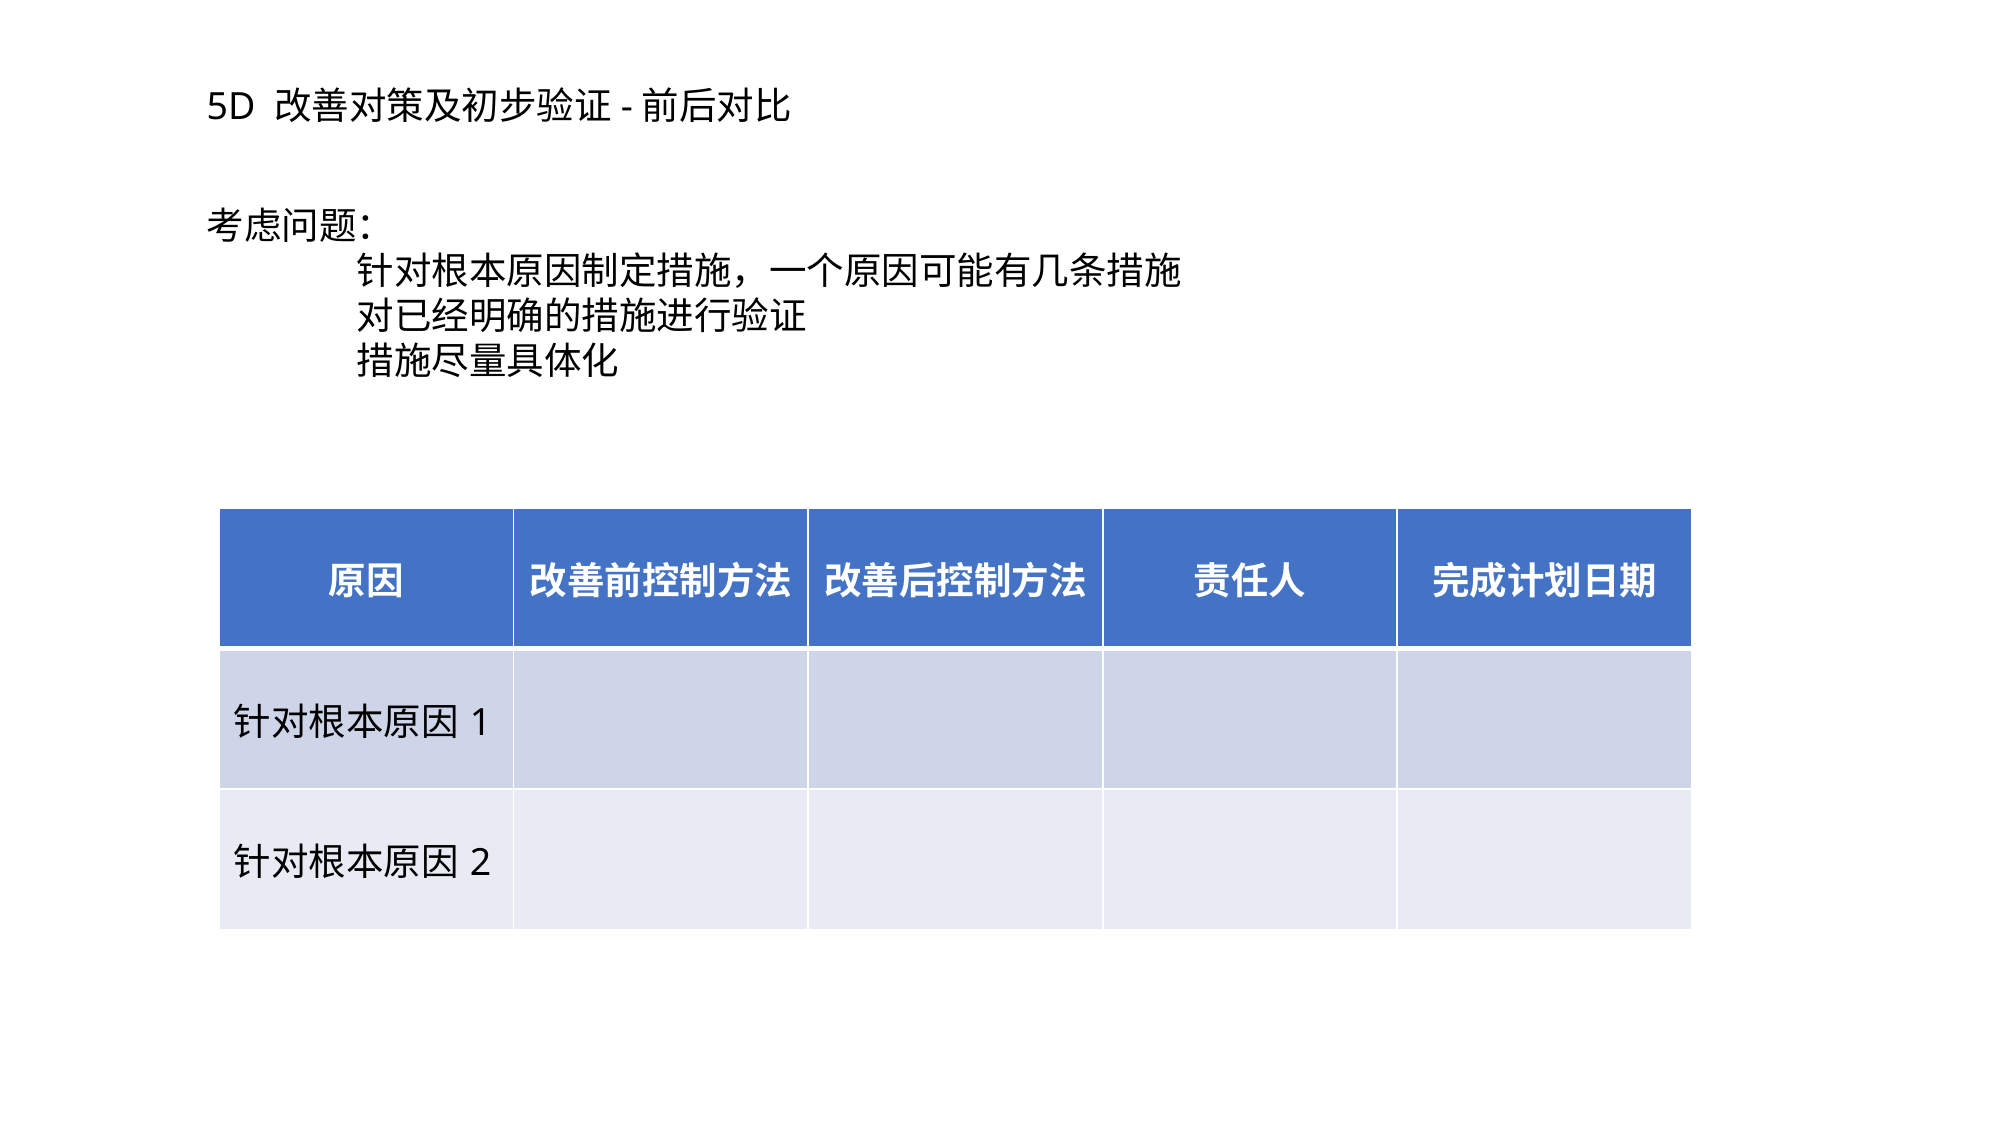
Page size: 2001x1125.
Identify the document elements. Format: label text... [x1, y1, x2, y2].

table_cell [514, 651, 807, 788]
text_box 考虑问题： 针对根本原因制定措施，一个原因可能有几条措施 对已经明确的措施进行验证 措施尽量具体化 [191, 194, 1221, 390]
table_header 原因 [220, 509, 513, 646]
table_cell [514, 790, 807, 929]
table_cell [809, 651, 1102, 788]
table_header 完成计划日期 [1398, 509, 1691, 646]
table_header 改善后控制方法 [809, 509, 1102, 646]
text_box 5D 改善对策及初步验证-前后对比 [191, 74, 816, 135]
table_cell [1104, 651, 1396, 788]
table_cell 针对根本原因2 [220, 790, 513, 929]
table_cell 针对根本原因1 [220, 651, 513, 788]
table_header 改善前控制方法 [514, 509, 807, 646]
table_header 责任人 [1104, 509, 1396, 646]
table_cell [1398, 790, 1691, 929]
table_cell [1398, 651, 1691, 788]
table_cell [1104, 790, 1396, 929]
table_cell [809, 790, 1102, 929]
